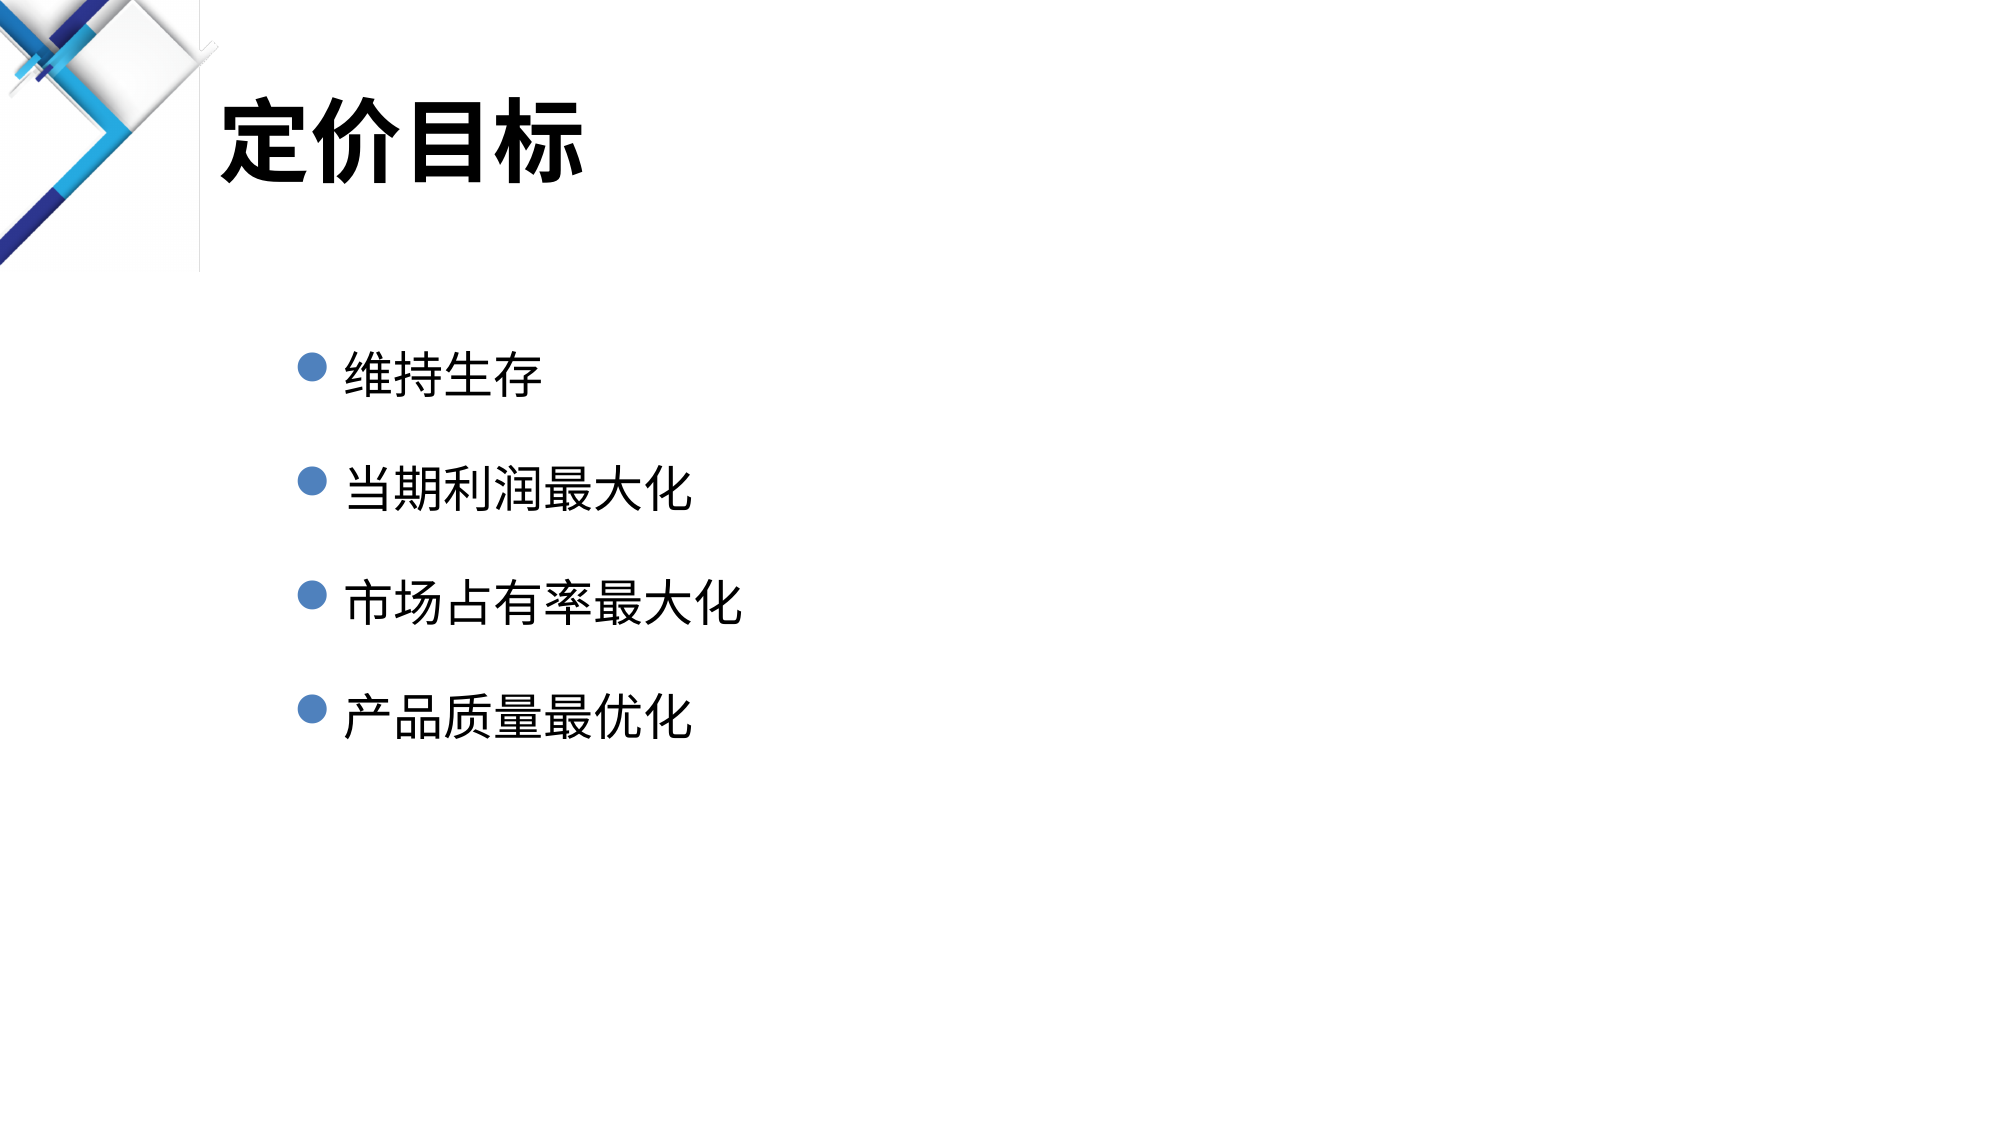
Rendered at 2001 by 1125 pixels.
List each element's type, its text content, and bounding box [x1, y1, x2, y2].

picture [0, 0, 220, 272]
title 定价目标 [203, 45, 1900, 233]
text_box 维持生存 当期利润最大化 市场占有率最大化 产品质量最优化 [203, 282, 1814, 753]
